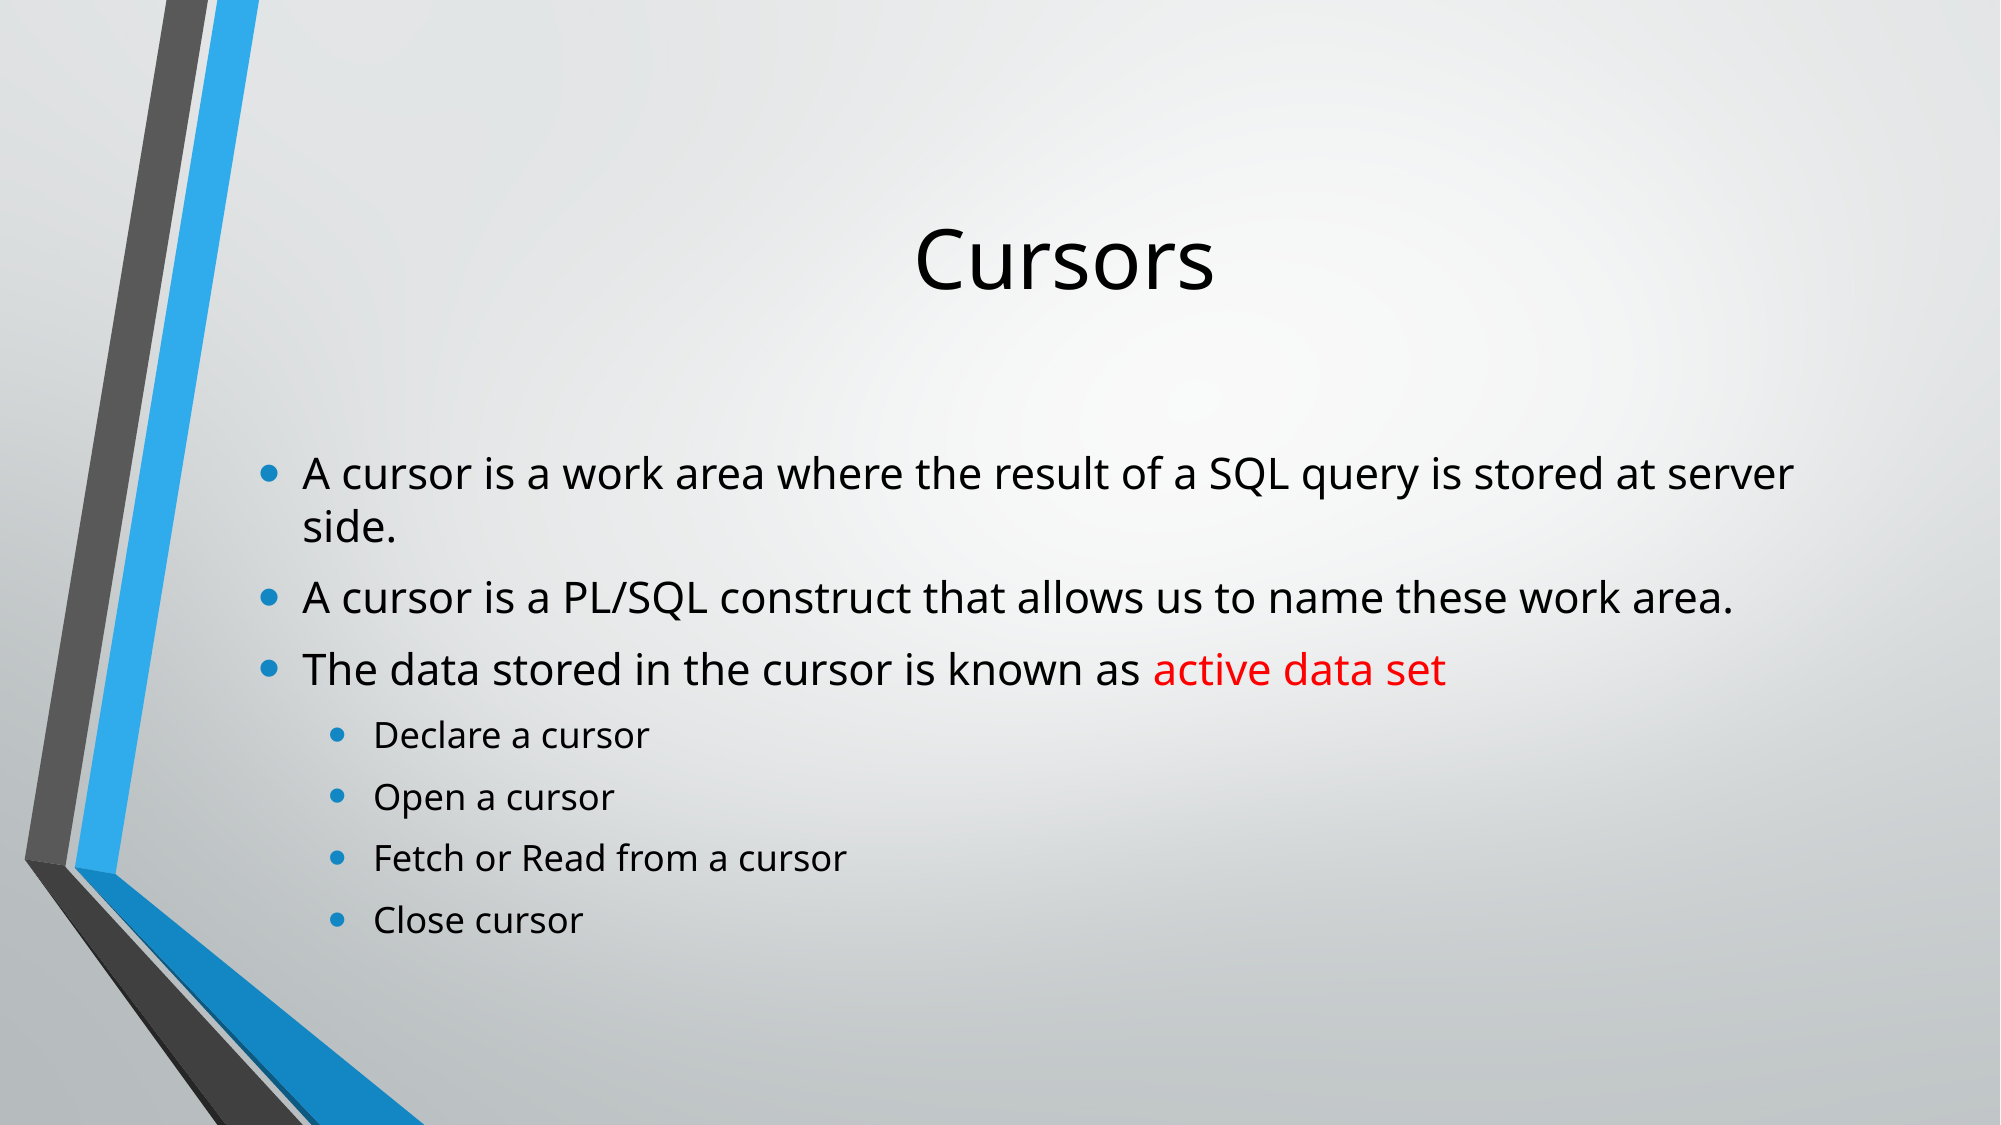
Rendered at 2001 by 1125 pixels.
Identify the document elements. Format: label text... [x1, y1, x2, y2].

title Cursors [243, 112, 1887, 400]
list A cursor is a work area where the result of a SQL query is stored at server side. A cursor is a PL/SQL construct that allows us to name these work area. The data stored in the cursor is known as active data set Declare a cursor Open a cursor Fetch or Read from a cursor Close cursor [243, 437, 1887, 950]
